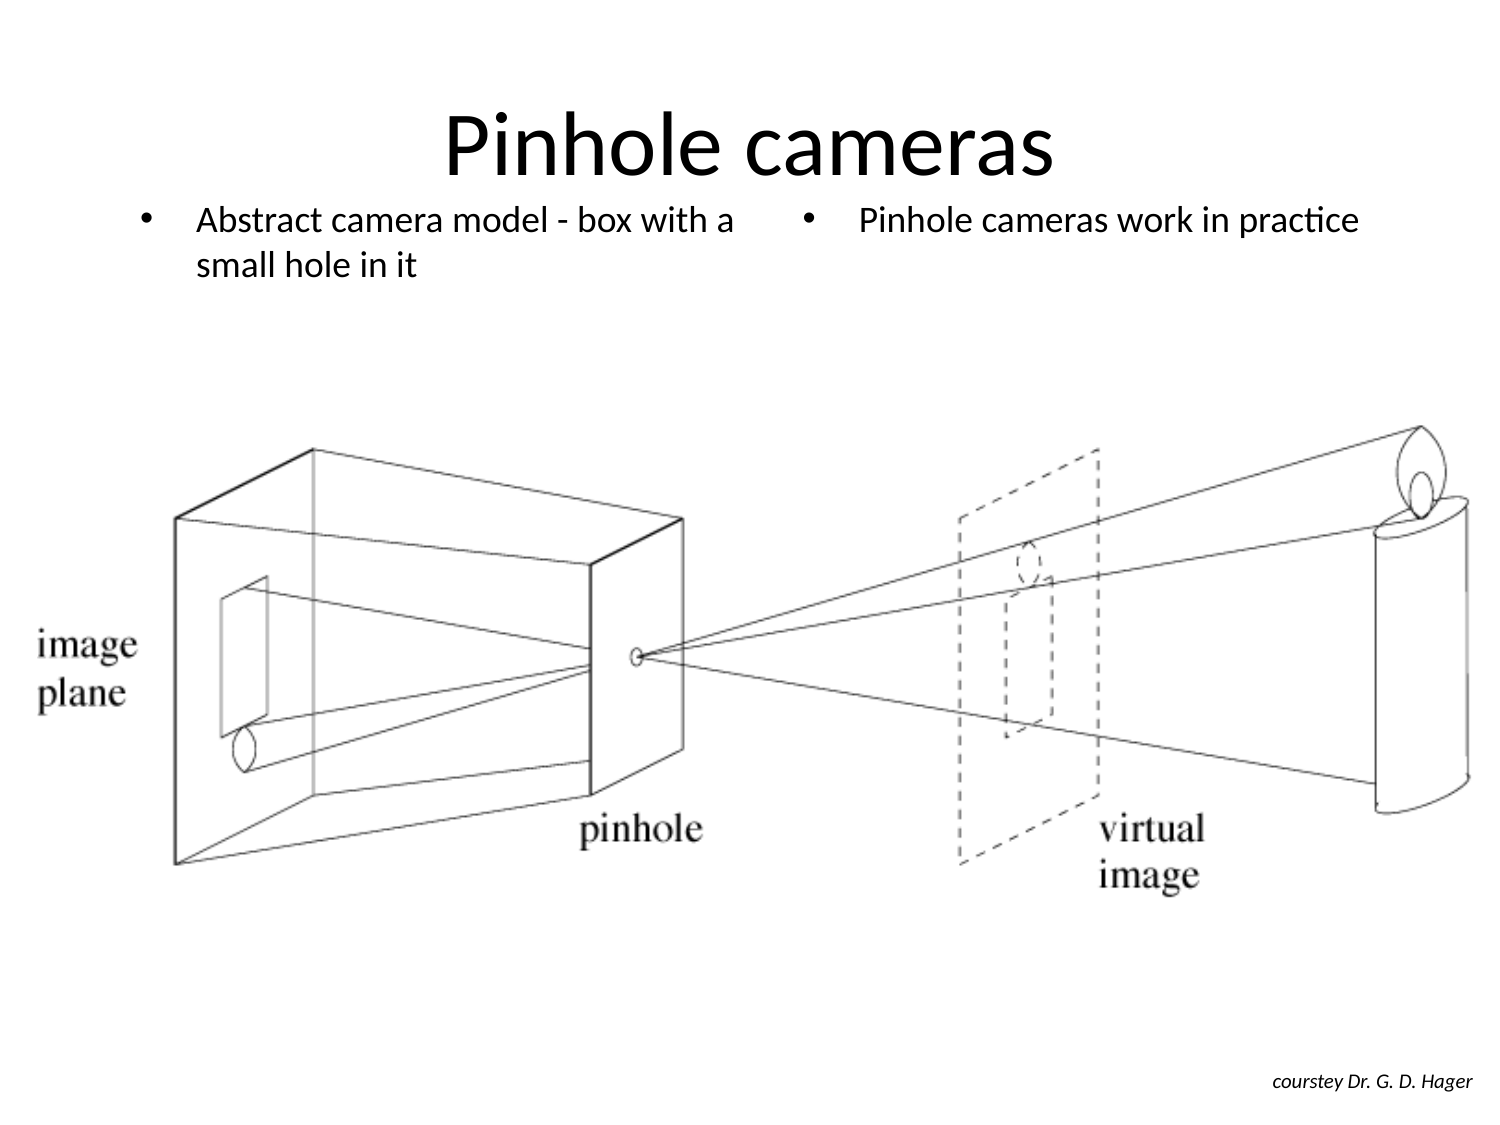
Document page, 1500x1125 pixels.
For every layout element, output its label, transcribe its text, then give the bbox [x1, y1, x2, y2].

text_box courstey Dr. G. D. Hager [1087, 1059, 1488, 1100]
list Abstract camera model - box with a small hole in it [125, 187, 763, 423]
picture [37, 424, 1474, 902]
list Pinhole cameras work in practice [787, 187, 1425, 423]
title Pinhole cameras [75, 45, 1425, 233]
